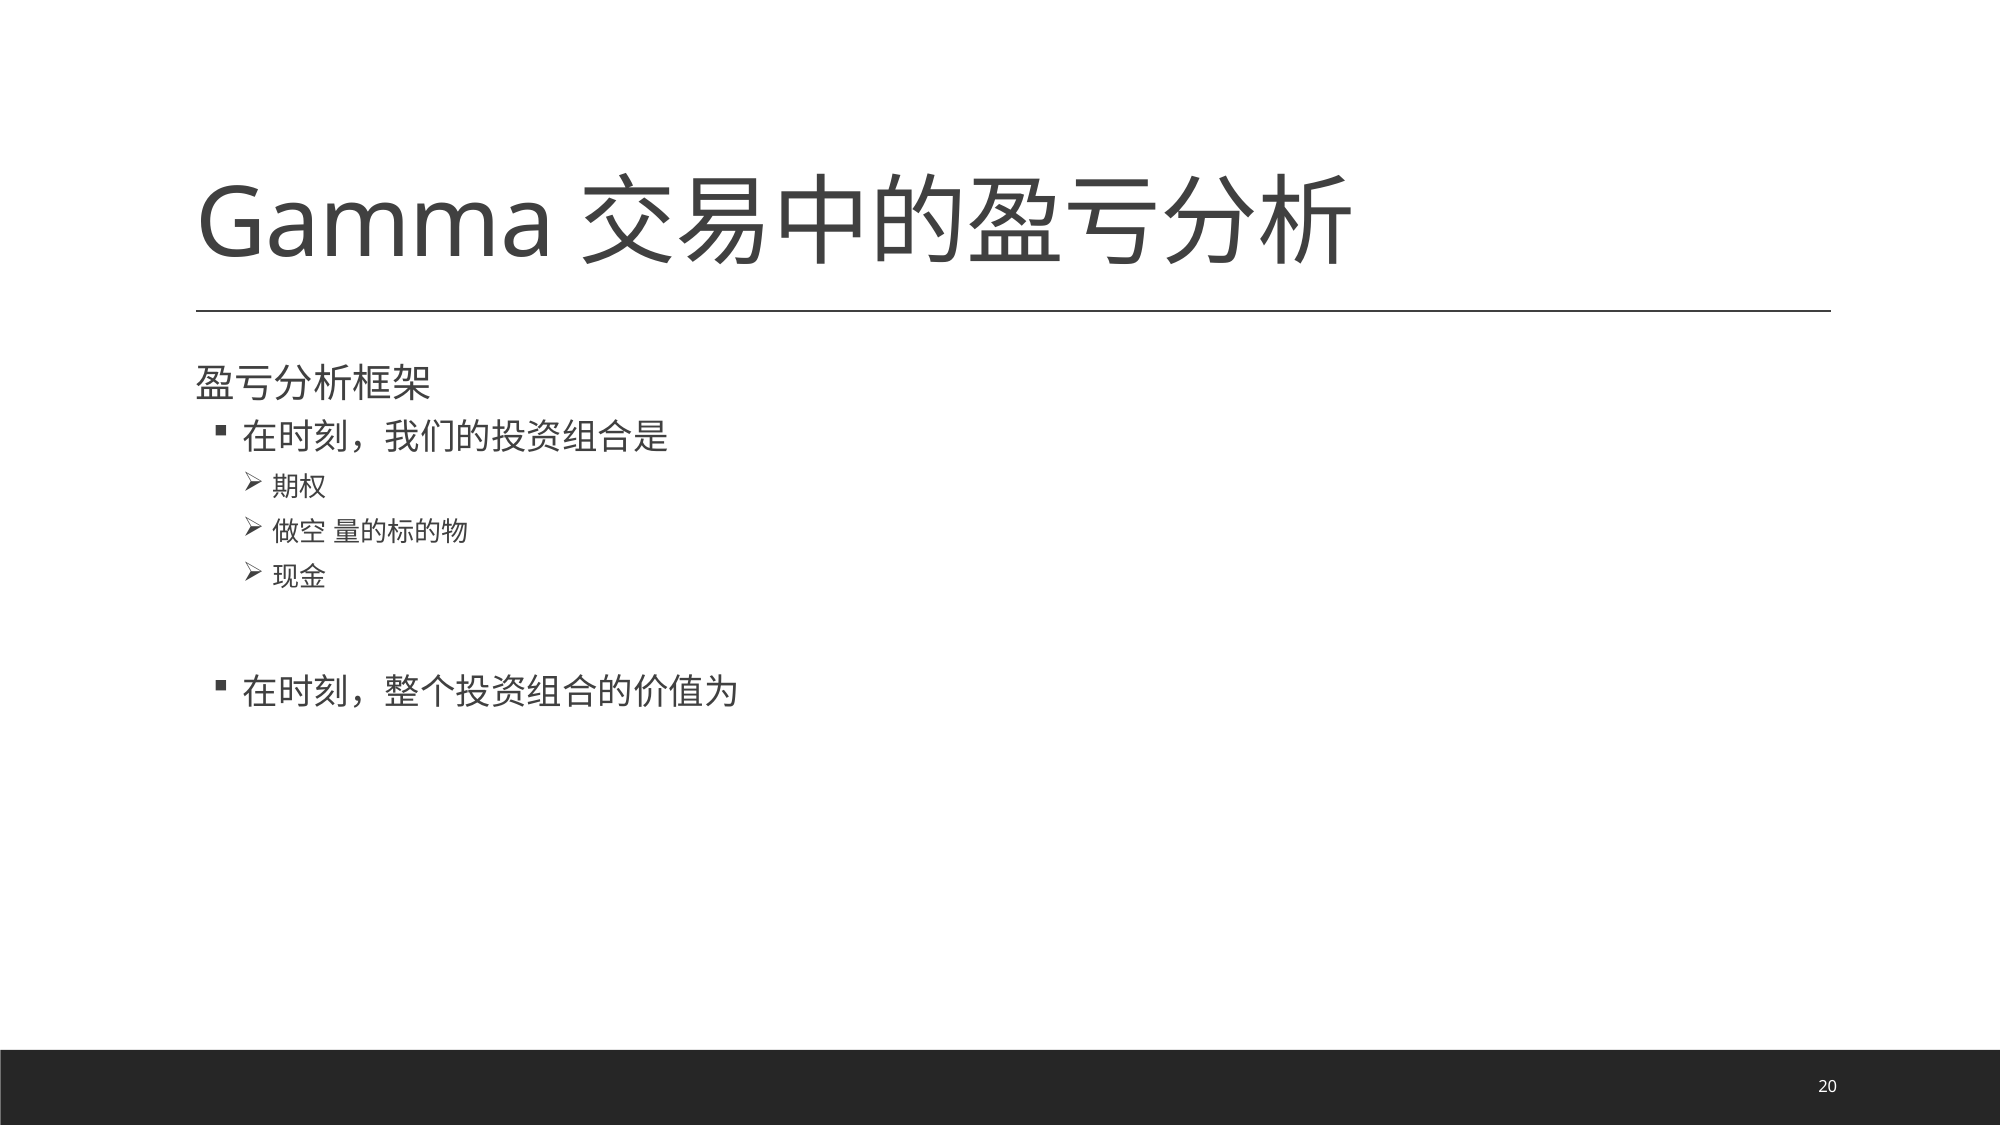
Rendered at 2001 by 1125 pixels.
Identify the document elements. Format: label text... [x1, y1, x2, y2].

slide_number 20 [1803, 1057, 1932, 1118]
title Gamma交易中的盈亏分析 [180, 47, 1830, 285]
